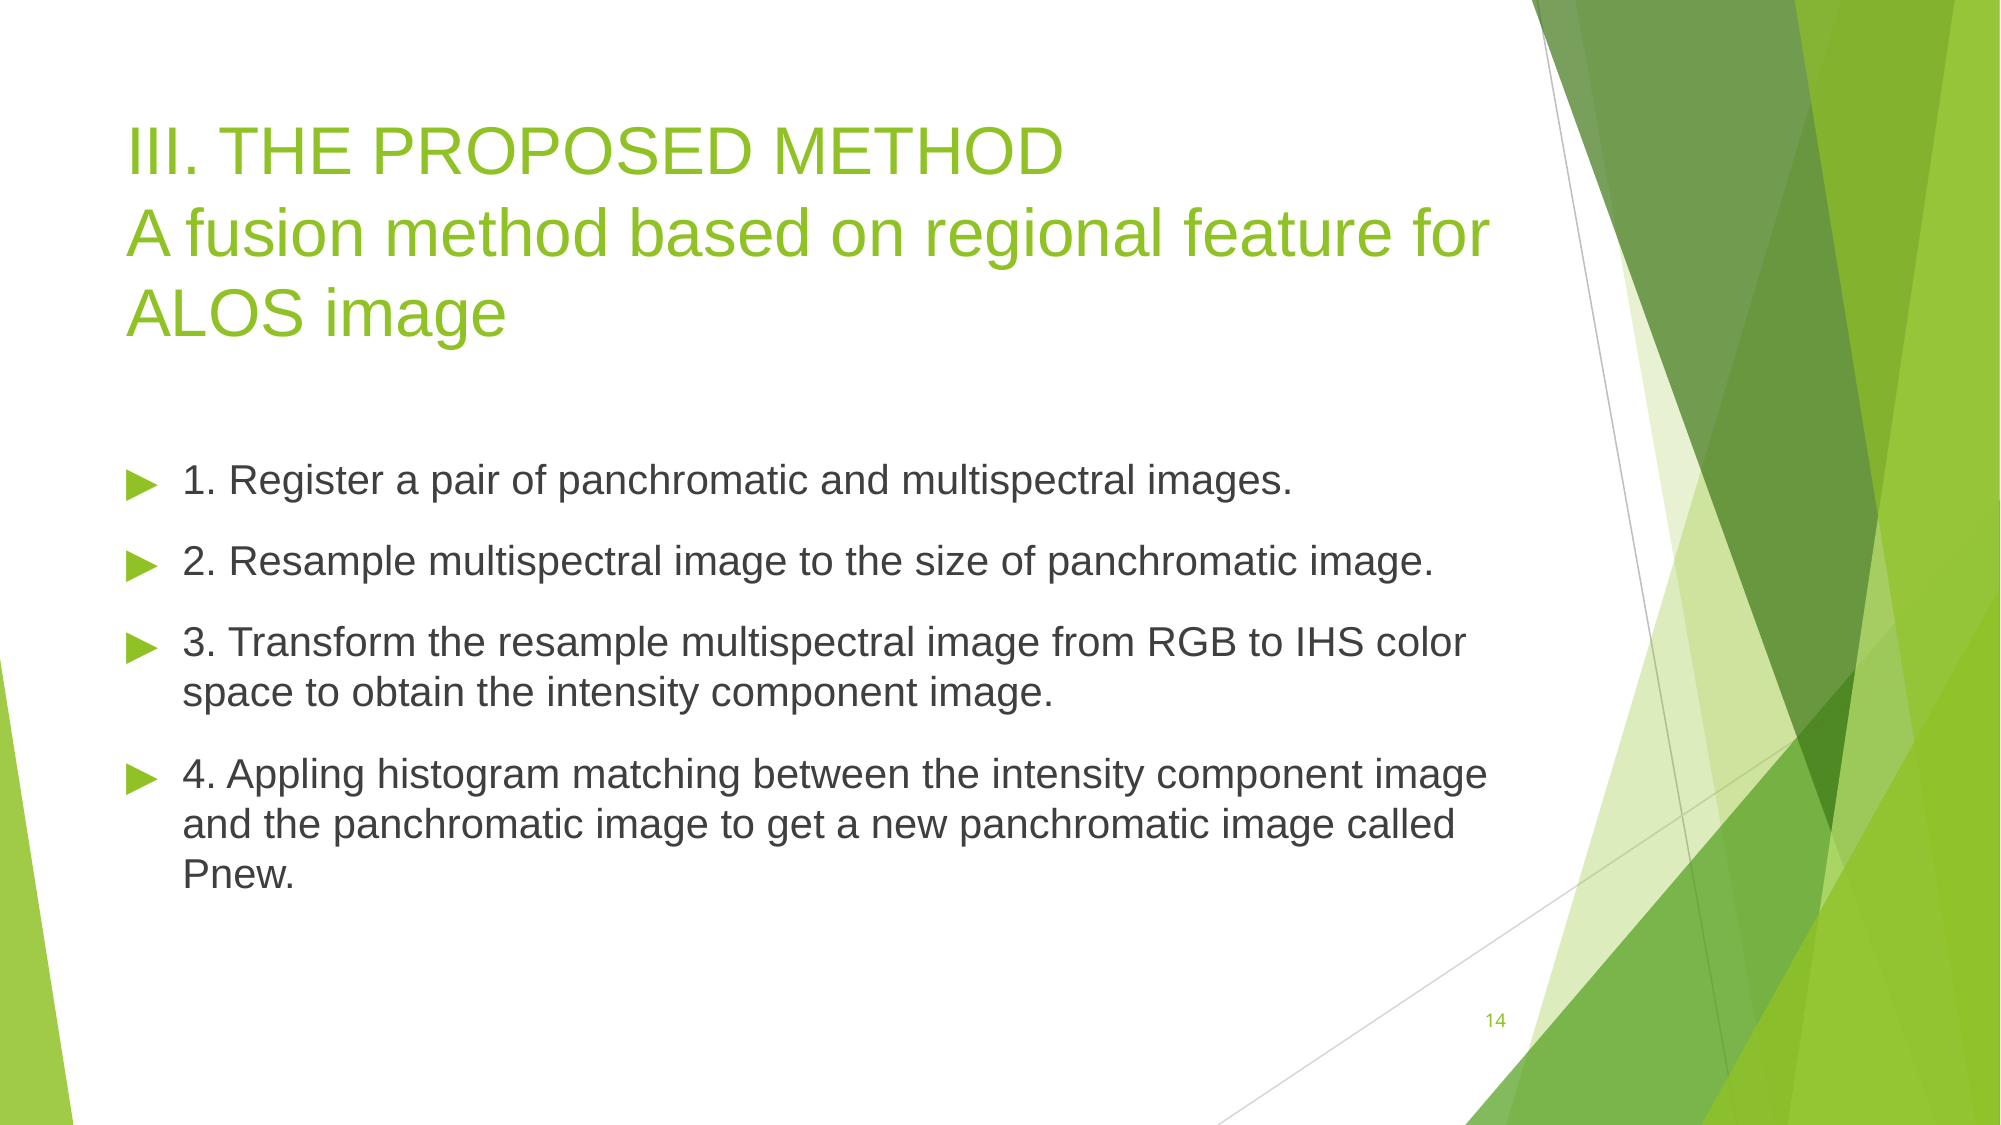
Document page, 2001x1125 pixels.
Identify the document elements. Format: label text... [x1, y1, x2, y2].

title III. THE PROPOSED METHOD A fusion method based on regional feature for ALOS image [111, 99, 1522, 222]
list 1. Register a pair of panchromatic and multispectral images. 2. Resample multispectral image to the size of panchromatic image. 3. Transform the resample multispectral image from RGB to IHS color space to obtain the intensity component image. 4. Appling histogram matching between the intensity component image and the panchromatic image to get a new panchromatic image called Pnew. [111, 445, 1522, 1075]
